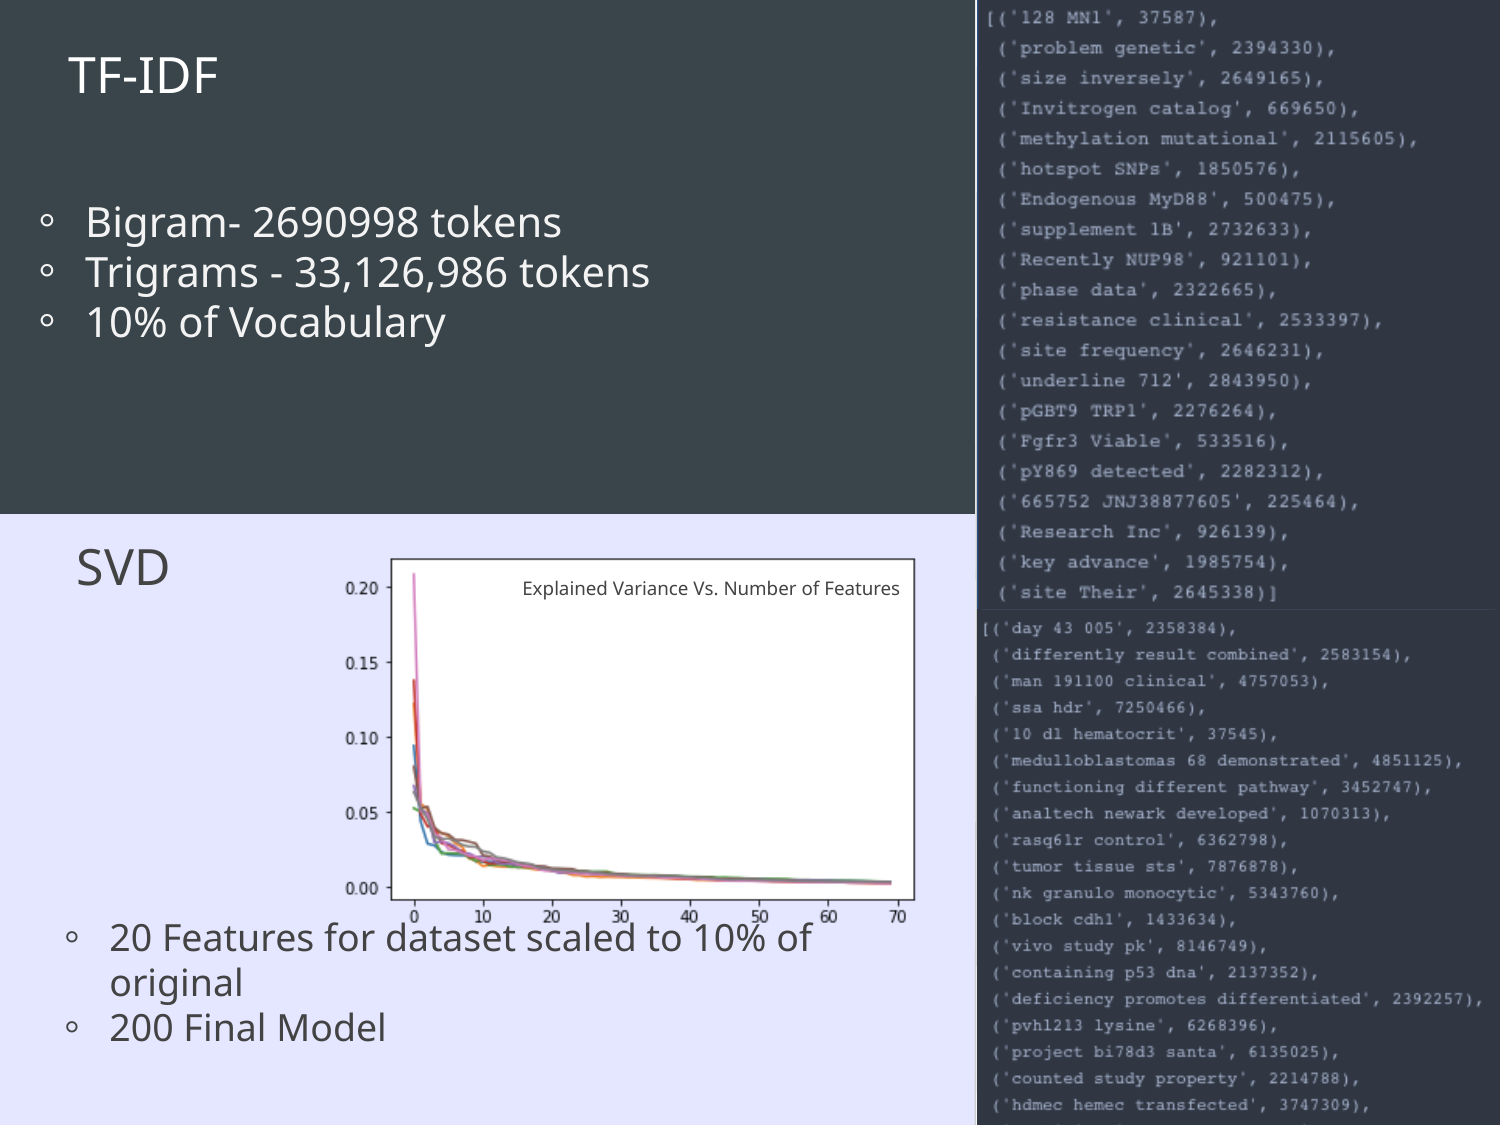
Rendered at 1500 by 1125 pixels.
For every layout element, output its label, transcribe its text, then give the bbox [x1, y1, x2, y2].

title SVD [0, 533, 253, 611]
text_box [0, 514, 970, 1125]
text_box [0, 0, 970, 514]
title TF-IDF [0, 31, 288, 119]
title Bigram- 2690998 tokens Trigrams - 33,126,986 tokens 10% of Vocabulary [0, 110, 931, 406]
picture [977, 0, 1500, 1125]
title 20 Features for dataset scaled to 10% of original 200 Final Model [19, 920, 955, 1110]
picture [333, 542, 931, 938]
